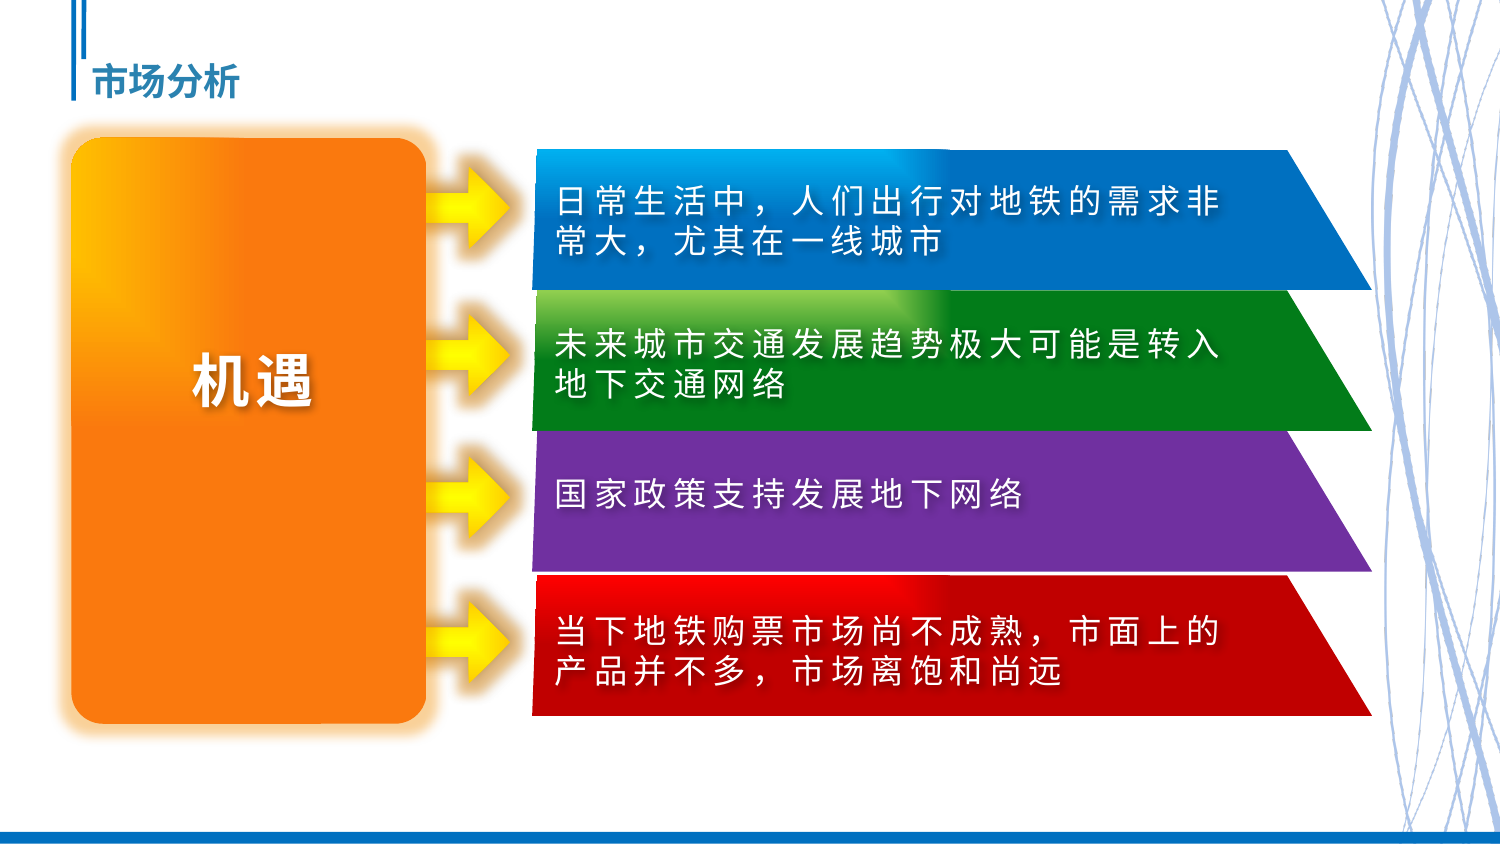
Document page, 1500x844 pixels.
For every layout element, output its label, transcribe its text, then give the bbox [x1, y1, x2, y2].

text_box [531, 149, 1373, 289]
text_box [71, 137, 427, 724]
title 市场分析 [76, 50, 1427, 111]
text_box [431, 166, 511, 684]
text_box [531, 290, 1373, 430]
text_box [531, 575, 1373, 717]
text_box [531, 430, 1373, 572]
